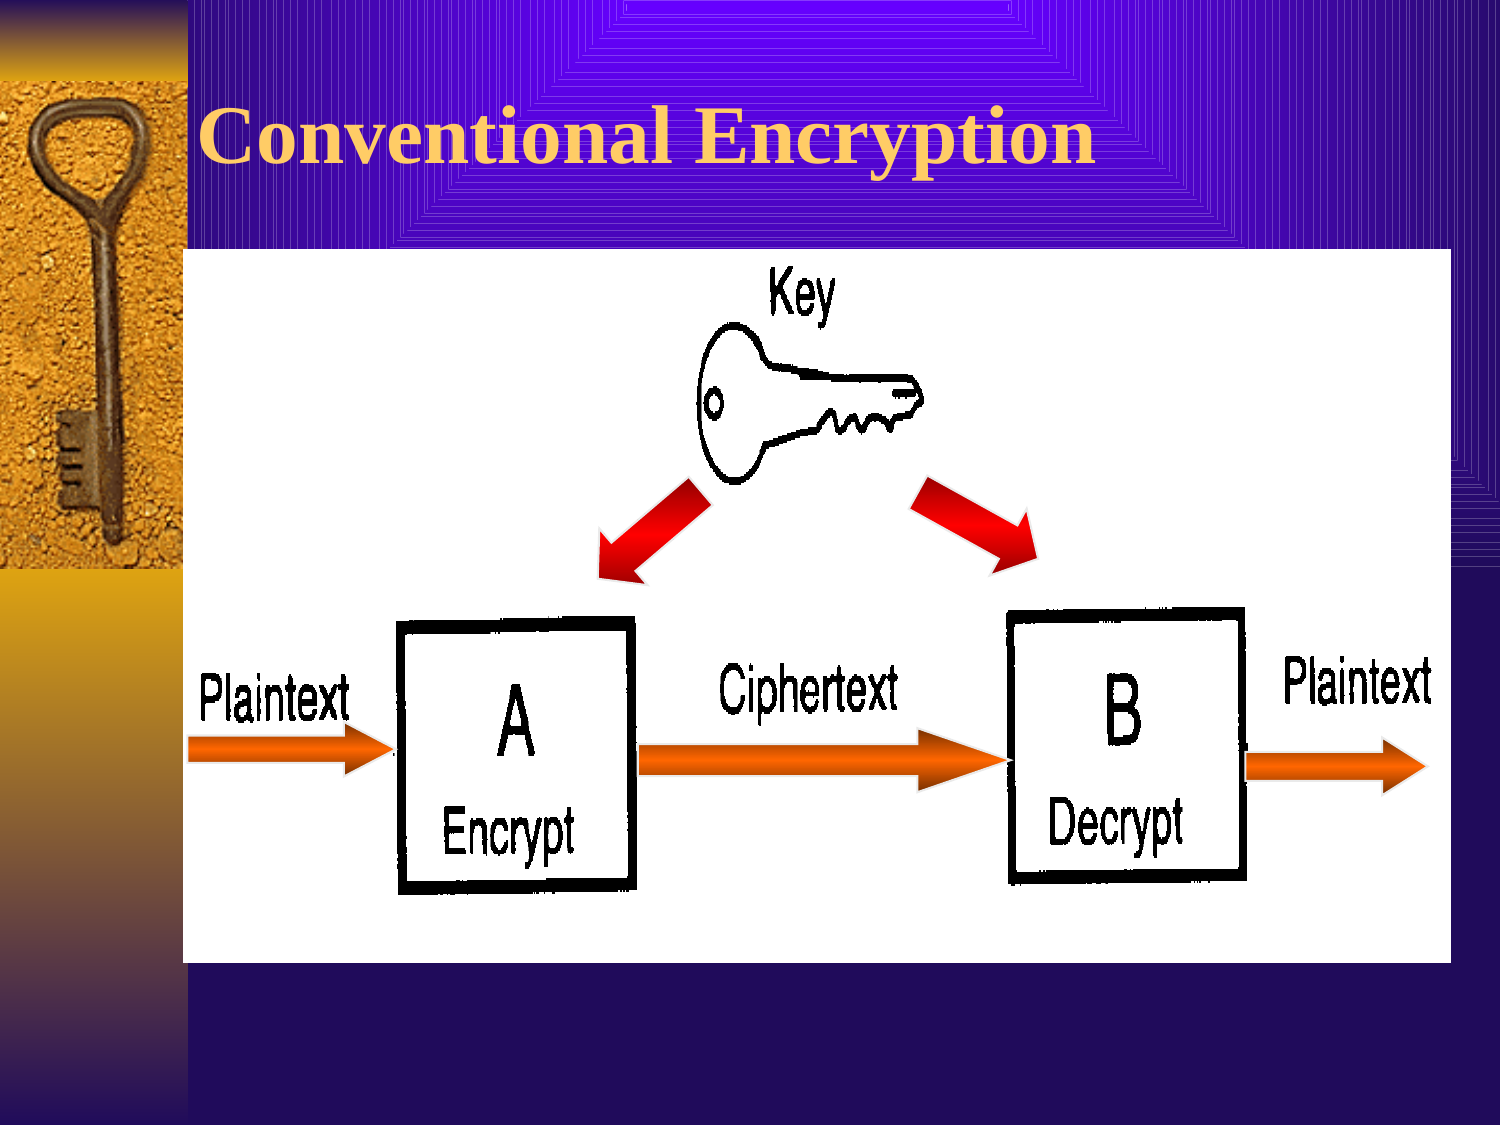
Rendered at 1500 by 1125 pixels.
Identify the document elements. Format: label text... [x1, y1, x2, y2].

picture [0, 81, 1452, 963]
title Conventional Encryption [181, 46, 1500, 214]
